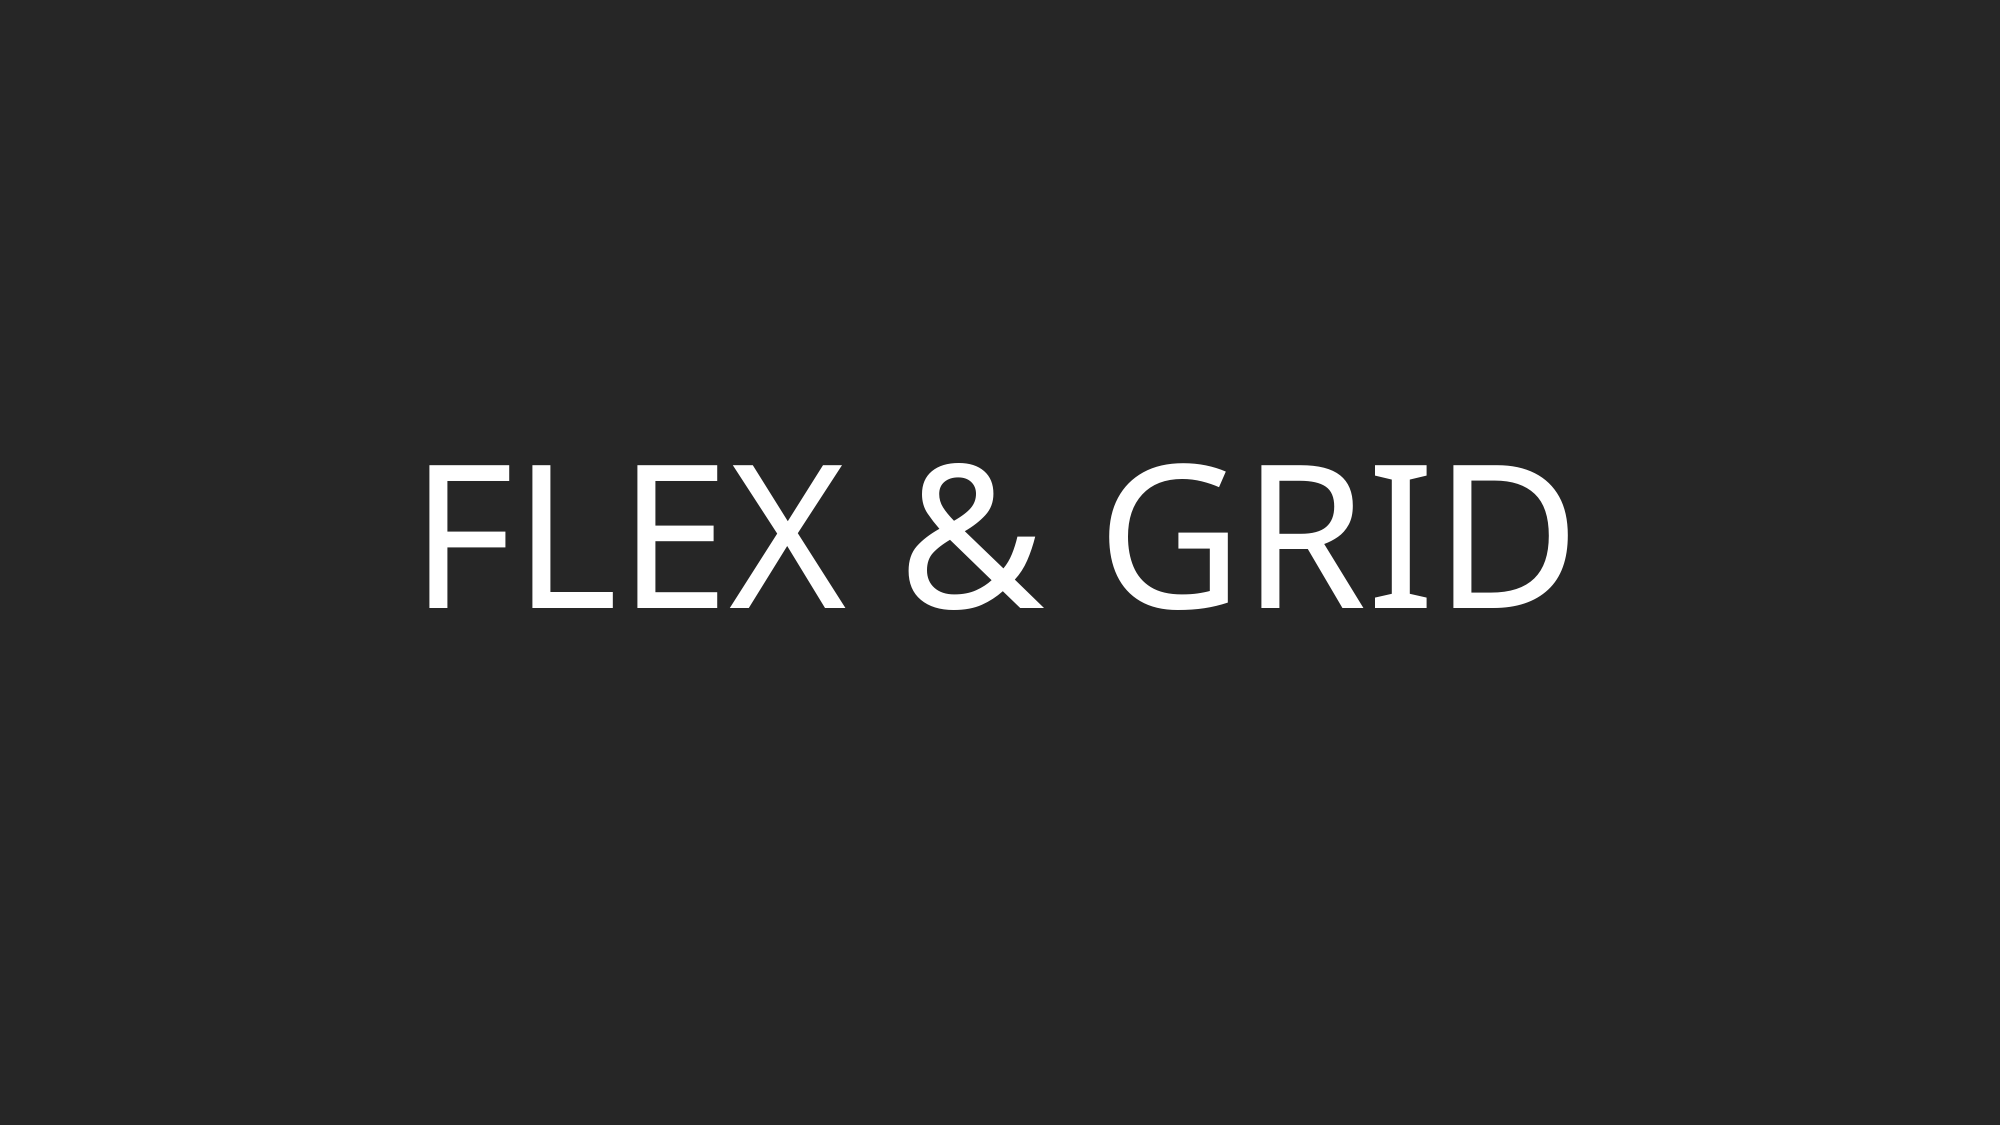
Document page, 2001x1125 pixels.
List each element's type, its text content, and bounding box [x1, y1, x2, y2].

title Flex & Grid [283, 131, 1708, 657]
